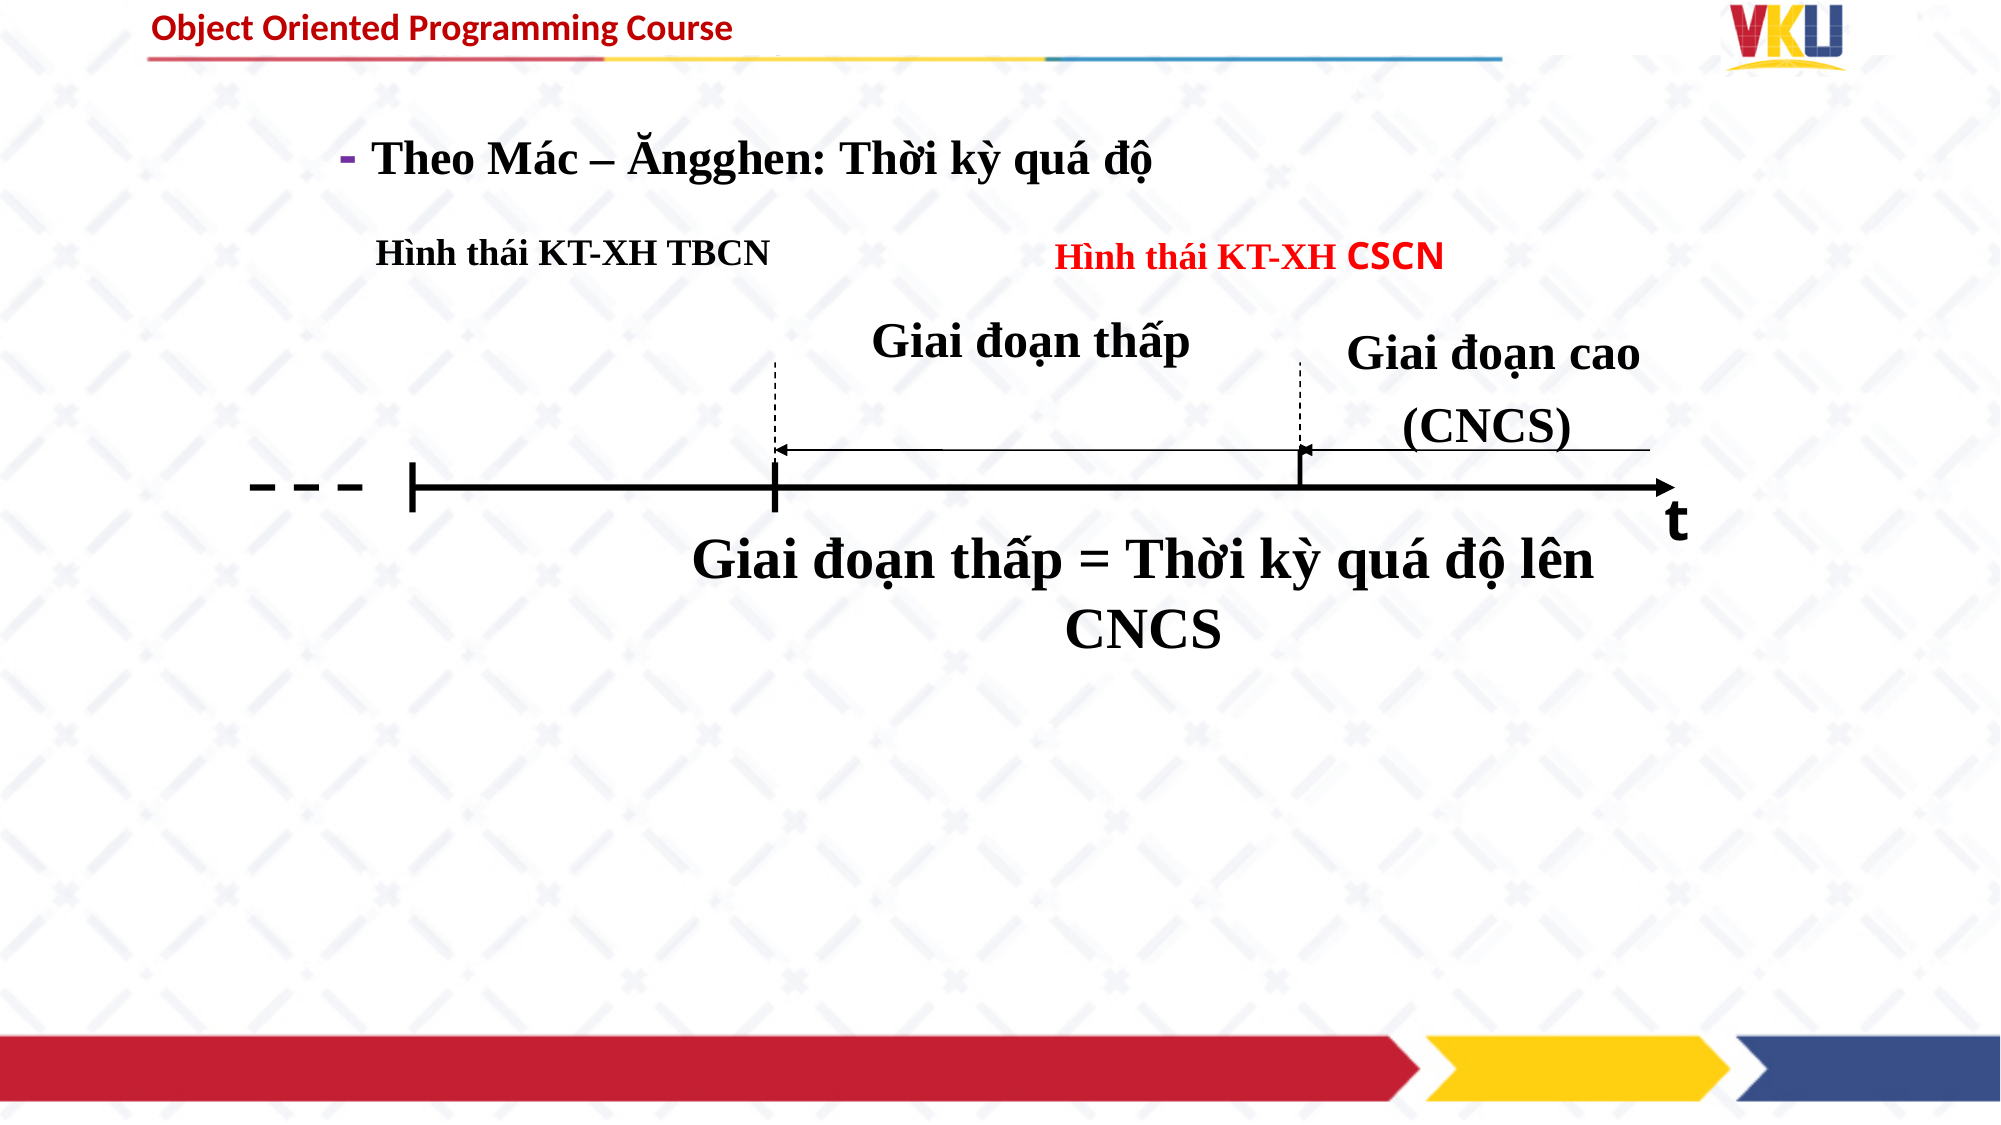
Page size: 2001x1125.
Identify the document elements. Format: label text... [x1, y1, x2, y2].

text_box [1299, 443, 1651, 457]
text_box Giai đoạn cao (CNCS) [1250, 312, 1725, 460]
text_box [774, 443, 822, 457]
text_box [822, 448, 1250, 512]
picture [0, 0, 2001, 1125]
text_box Giai đoạn thấp = Thời kỳ quá độ lên CNCS [624, 512, 1663, 668]
text_box t [1650, 474, 1700, 560]
text_box Hình thái KT-XH TBCN [312, 212, 800, 283]
text_box Giai đoạn thấp [762, 299, 1300, 375]
text_box Hình thái KT-XH CSCN [912, 224, 1588, 285]
text_box - Theo Mác – Ăngghen: Thời kỳ quá độ [324, 112, 1600, 200]
